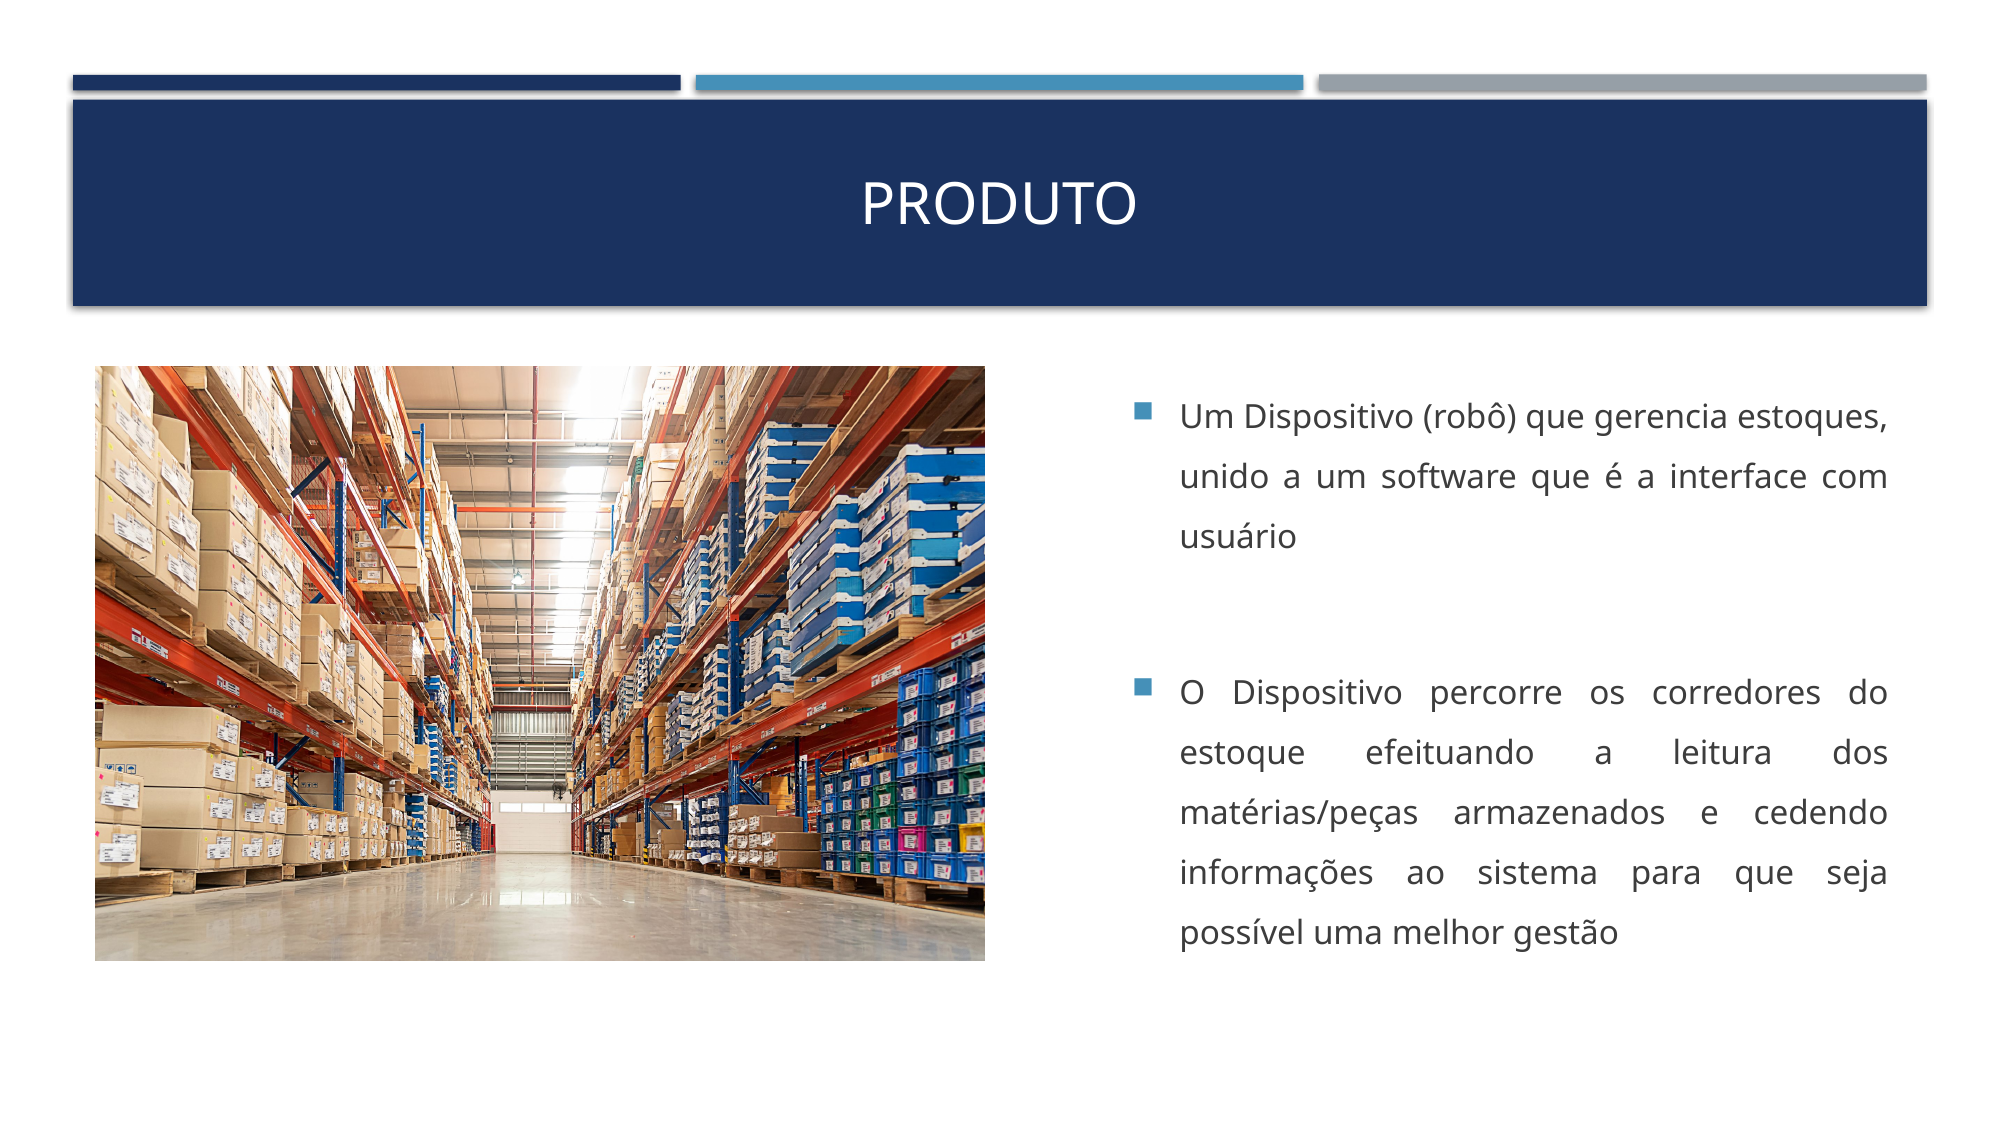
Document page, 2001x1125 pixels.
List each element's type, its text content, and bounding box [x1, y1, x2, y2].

list Um Dispositivo (robô) que gerencia estoques, unido a um software que é a interface com usuário O Dispositivo percorre os corredores do estoque efeituando a leitura dos matérias/peças armazenados e cedendo informações ao sistema para que seja possível uma melhor gestão [1116, 365, 1905, 962]
title Produto [95, 119, 1905, 282]
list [94, 365, 986, 961]
